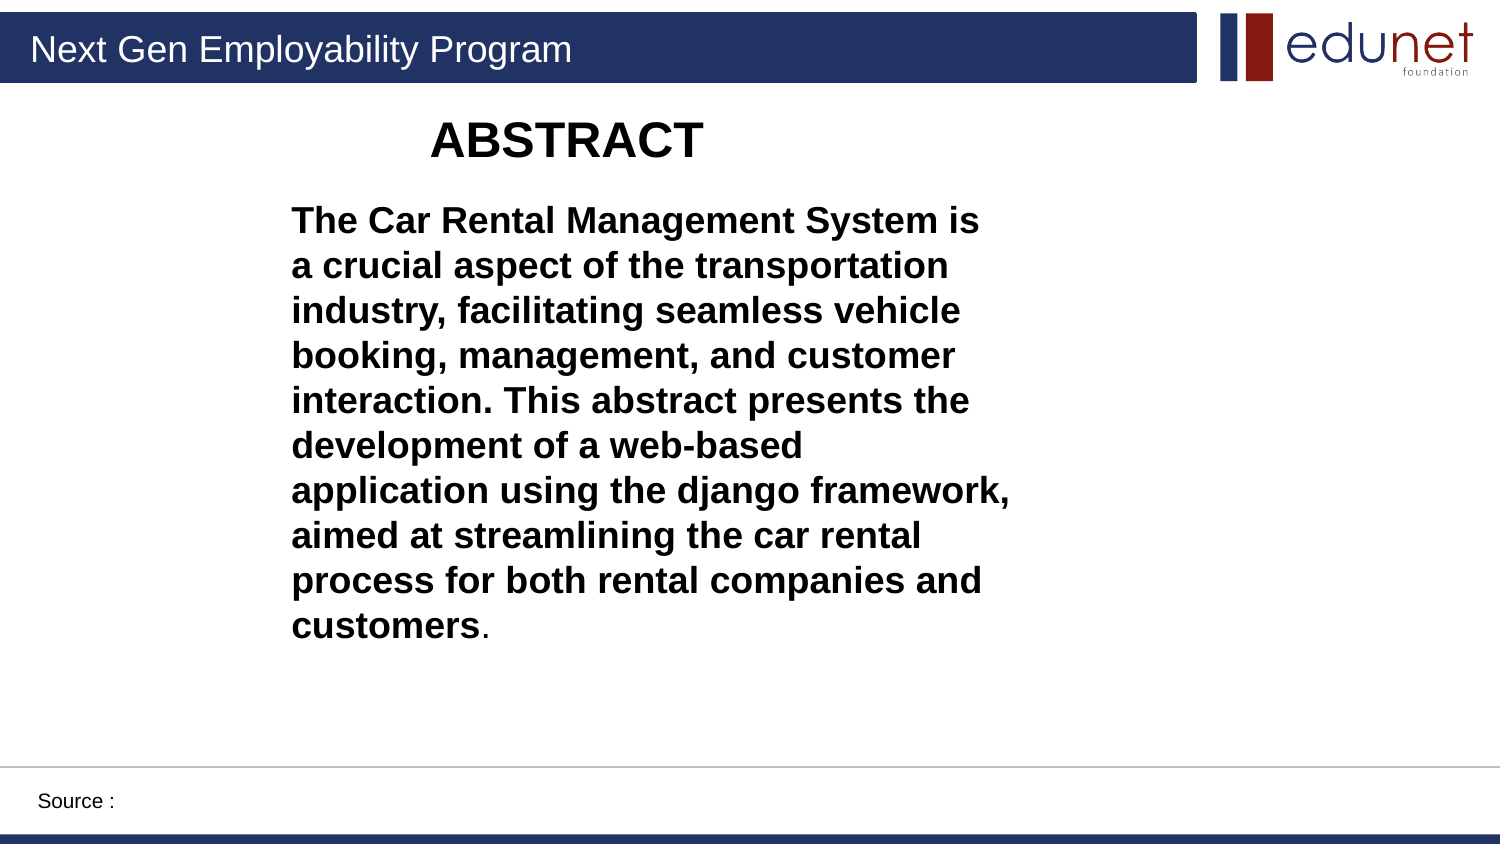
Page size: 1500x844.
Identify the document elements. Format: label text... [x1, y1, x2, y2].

text_box The Car Rental Management System is a crucial aspect of the transportation industry, facilitating seamless vehicle booking, management, and customer interaction. This abstract presents the development of a web-based application using the django framework, aimed at streamlining the car rental process for both rental companies and customers. [276, 189, 1027, 654]
title ABSTRACT [294, 92, 776, 146]
picture [1279, 14, 1482, 83]
text_box Source : [22, 776, 139, 826]
